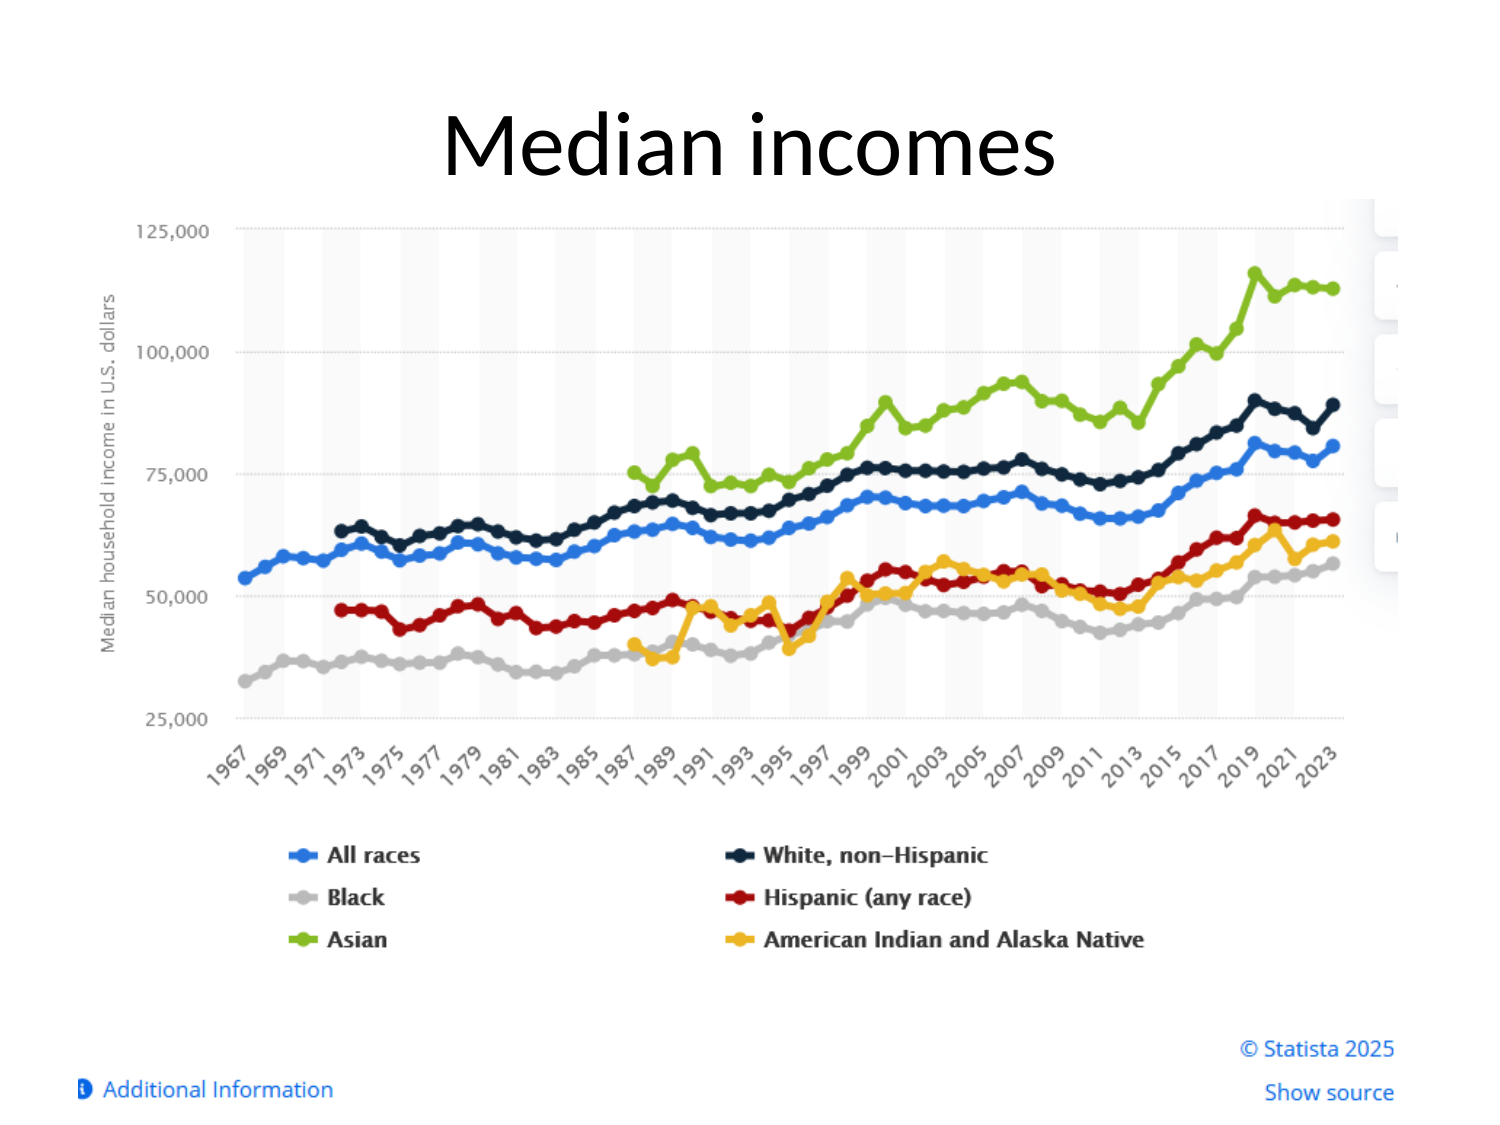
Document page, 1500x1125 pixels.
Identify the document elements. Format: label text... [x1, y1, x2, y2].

title Median incomes [75, 45, 1425, 233]
picture [78, 199, 1398, 1118]
